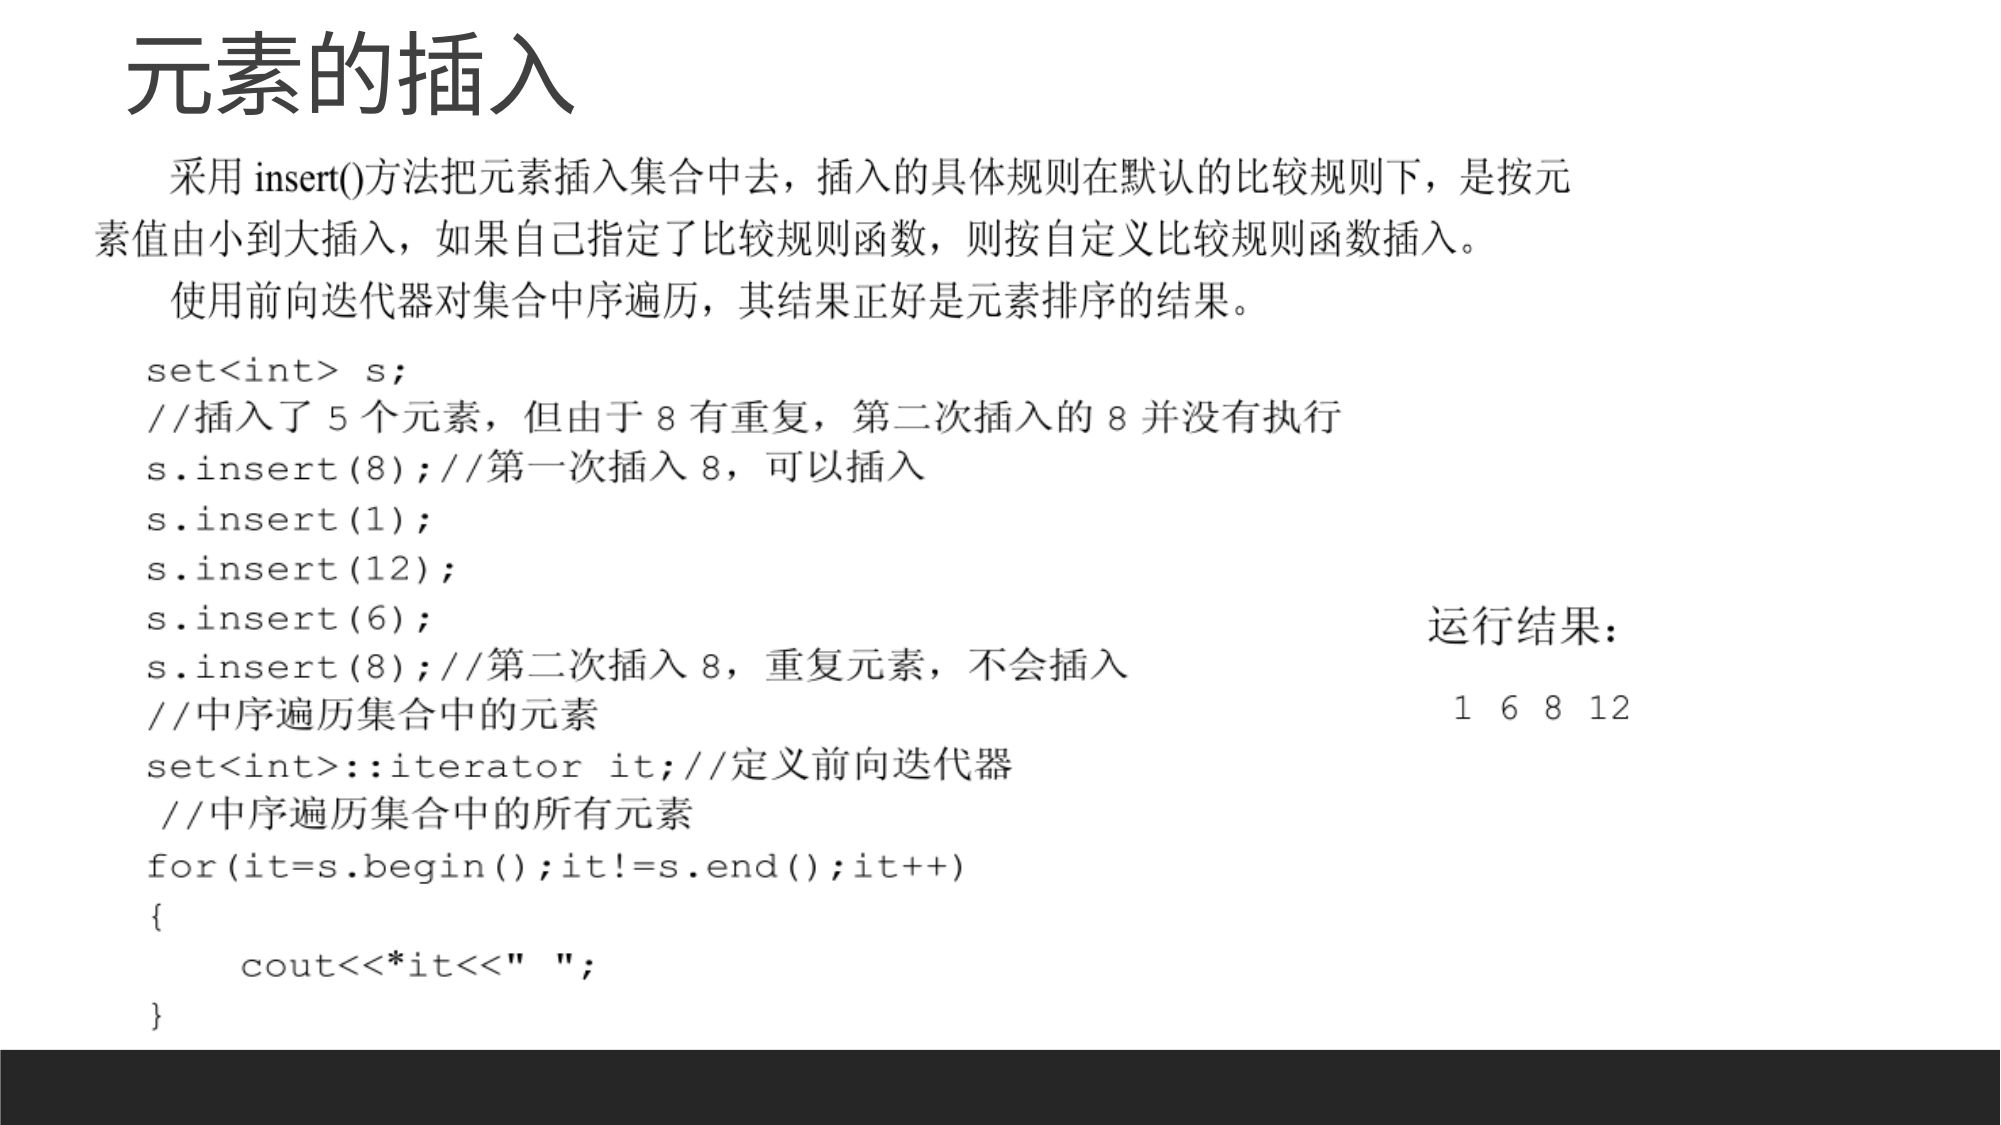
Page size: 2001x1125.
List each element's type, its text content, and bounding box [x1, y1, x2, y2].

picture [38, 343, 1367, 1040]
picture [1377, 592, 1698, 739]
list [70, 153, 1587, 331]
title 元素的插入 [108, 0, 1459, 136]
